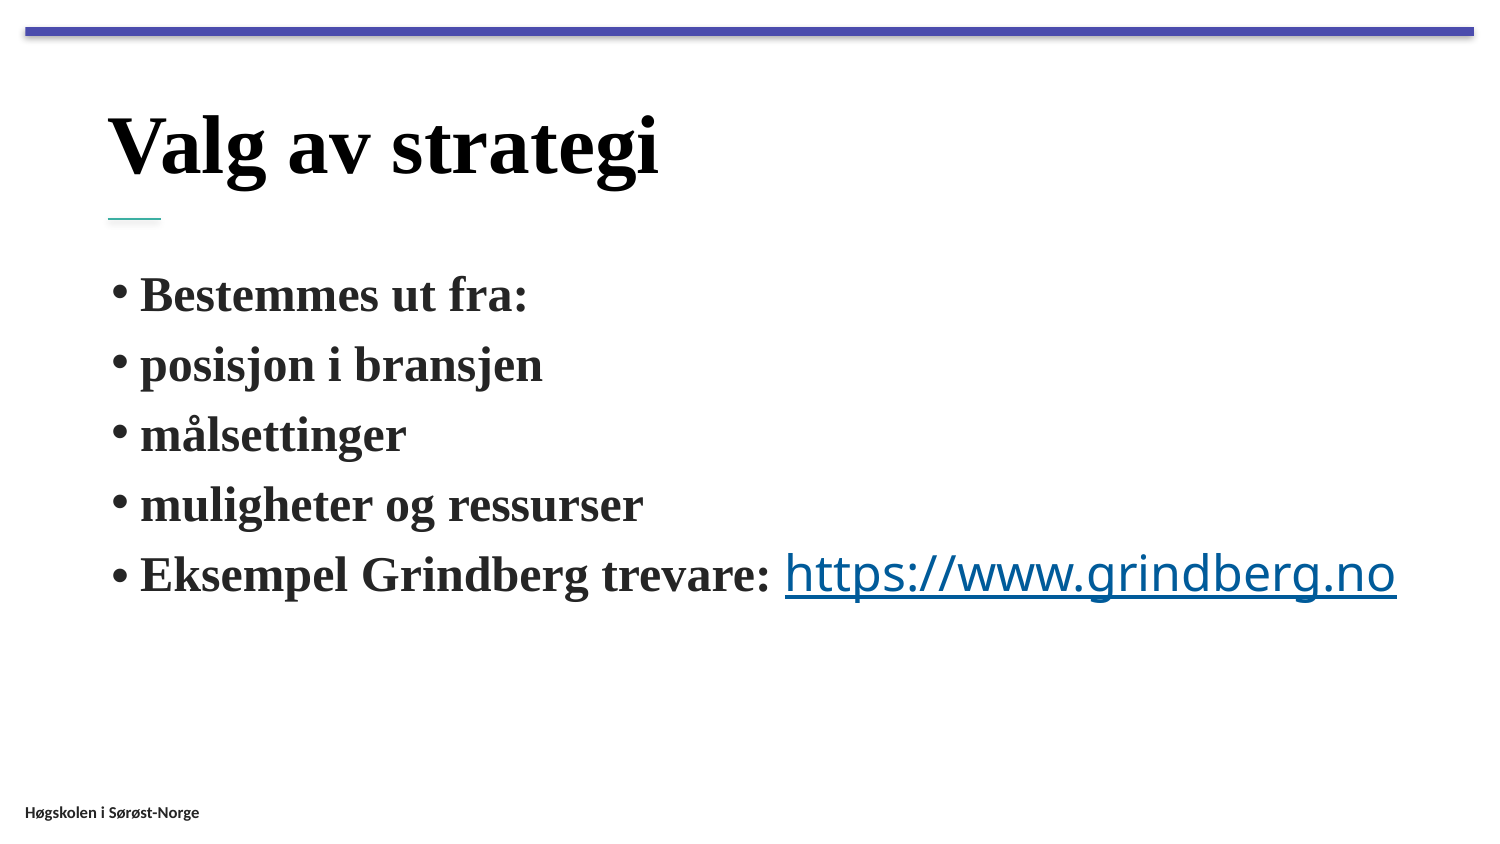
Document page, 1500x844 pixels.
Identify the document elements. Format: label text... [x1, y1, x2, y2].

list Bestemmes ut fra: posisjon i bransjen målsettinger muligheter og ressurser Eksempel Grindberg trevare: https://www.grindberg.no [96, 261, 1414, 730]
title Valg av strategi [107, 70, 1414, 211]
